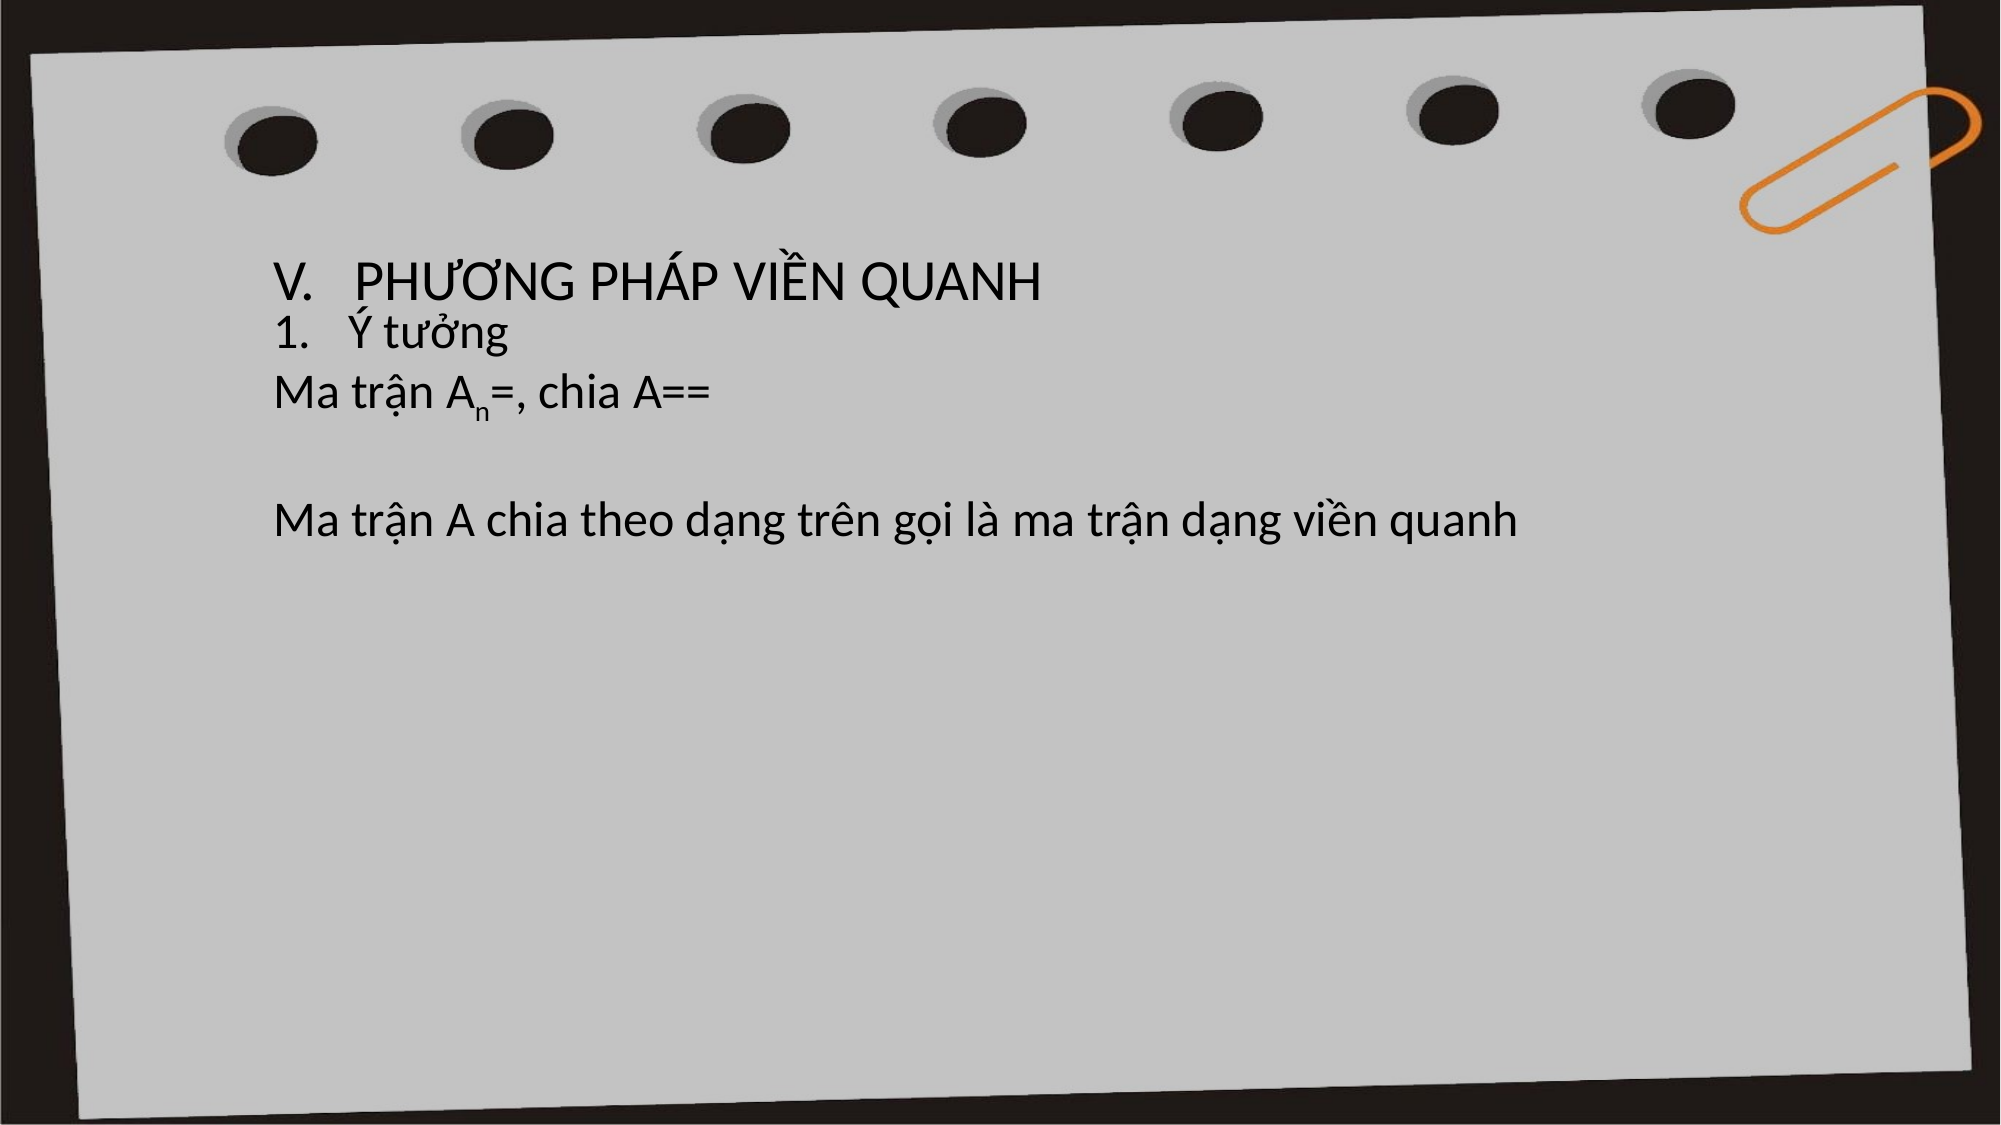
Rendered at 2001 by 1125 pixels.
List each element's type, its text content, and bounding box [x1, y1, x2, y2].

text_box V. PHƯƠNG PHÁP VIỀN QUANH [258, 130, 1519, 320]
picture [0, 0, 2001, 1125]
